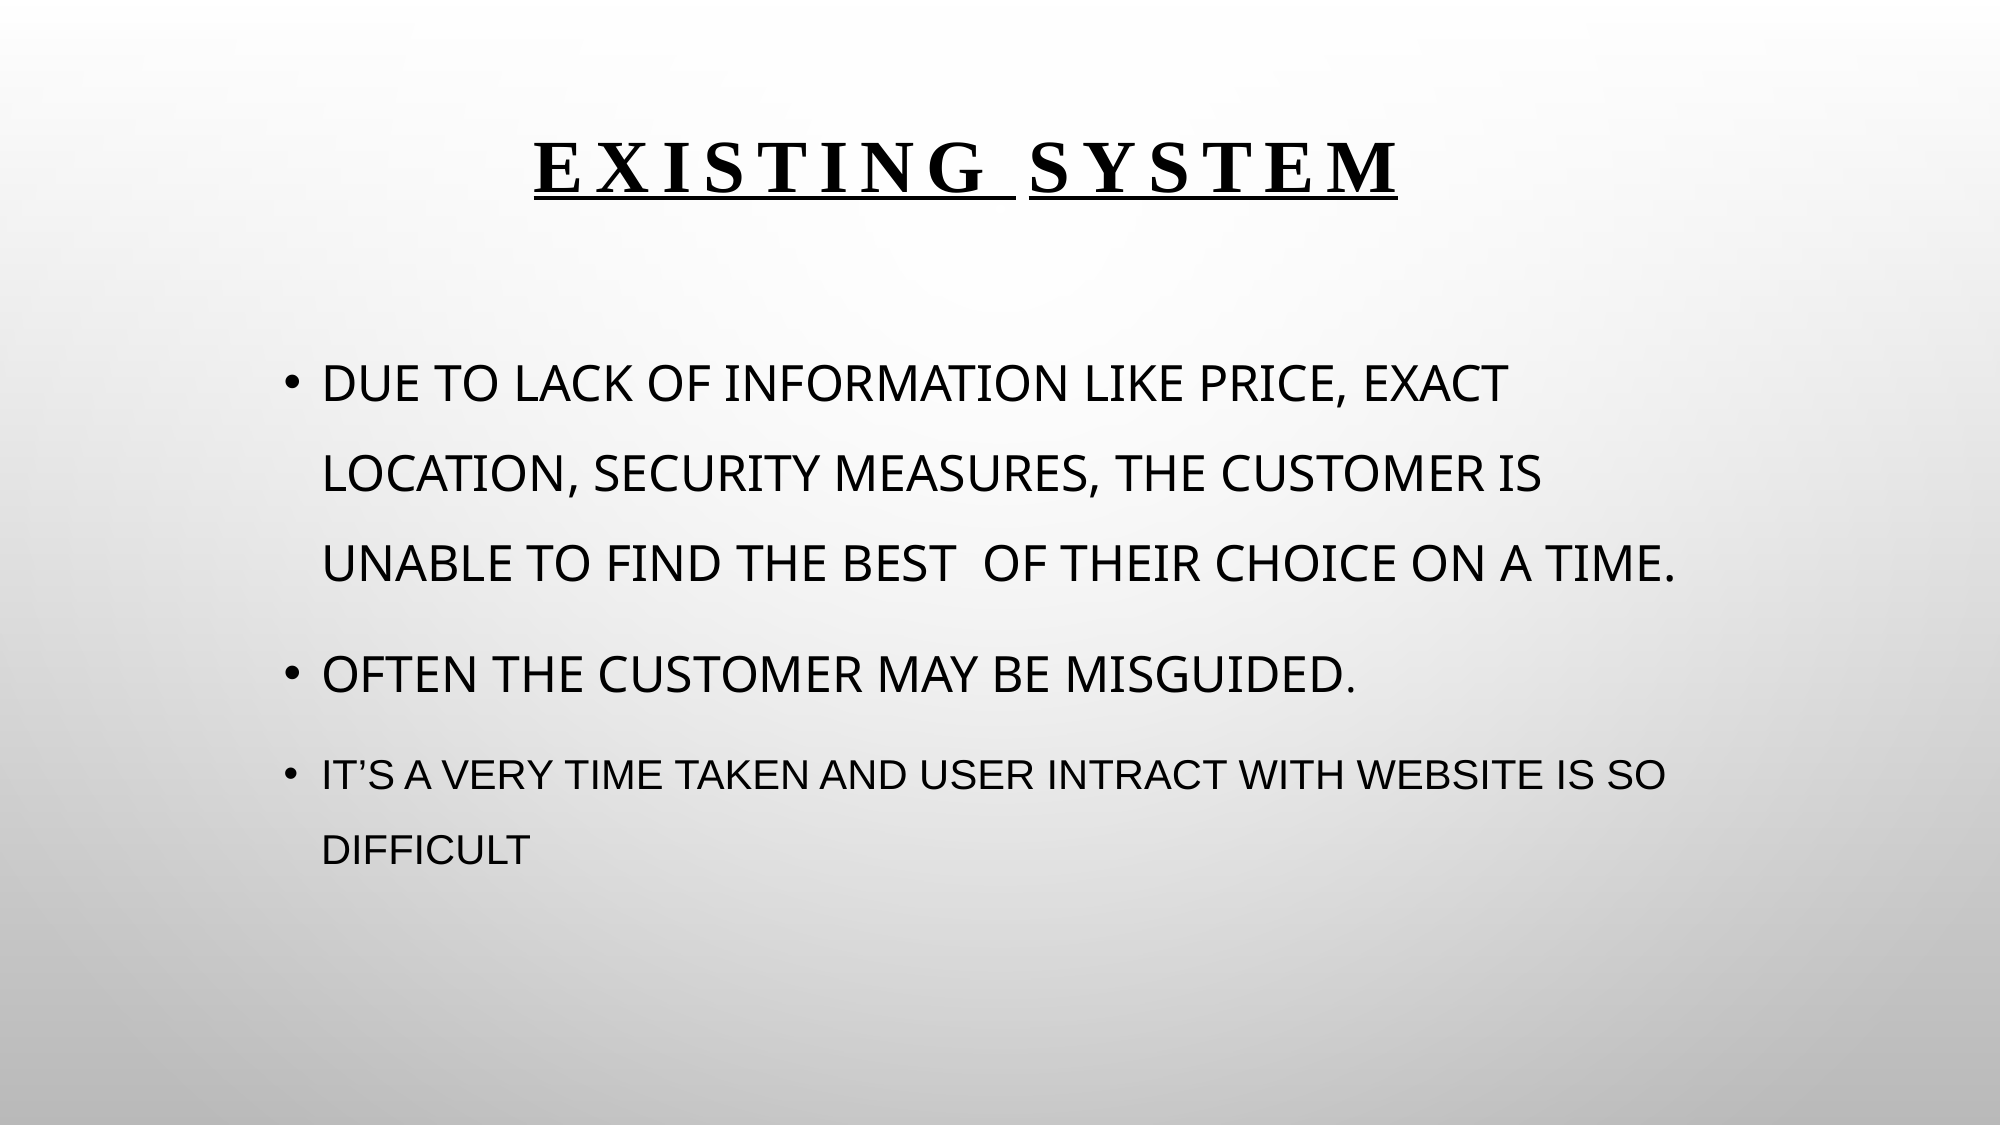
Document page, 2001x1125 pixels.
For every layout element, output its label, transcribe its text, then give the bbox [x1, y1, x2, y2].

picture [0, 0, 2000, 1125]
title Existing System [102, 66, 1827, 256]
list Due to lack of information like price, exact location, security measures, the customer is unable to find the best of their choice ON A TIME. Often the customer may be misguided. IT’S A VERY TIME TAKEN AND USER INTRACT WITH WEBSITE IS SO DIFFICULT [268, 277, 1731, 998]
